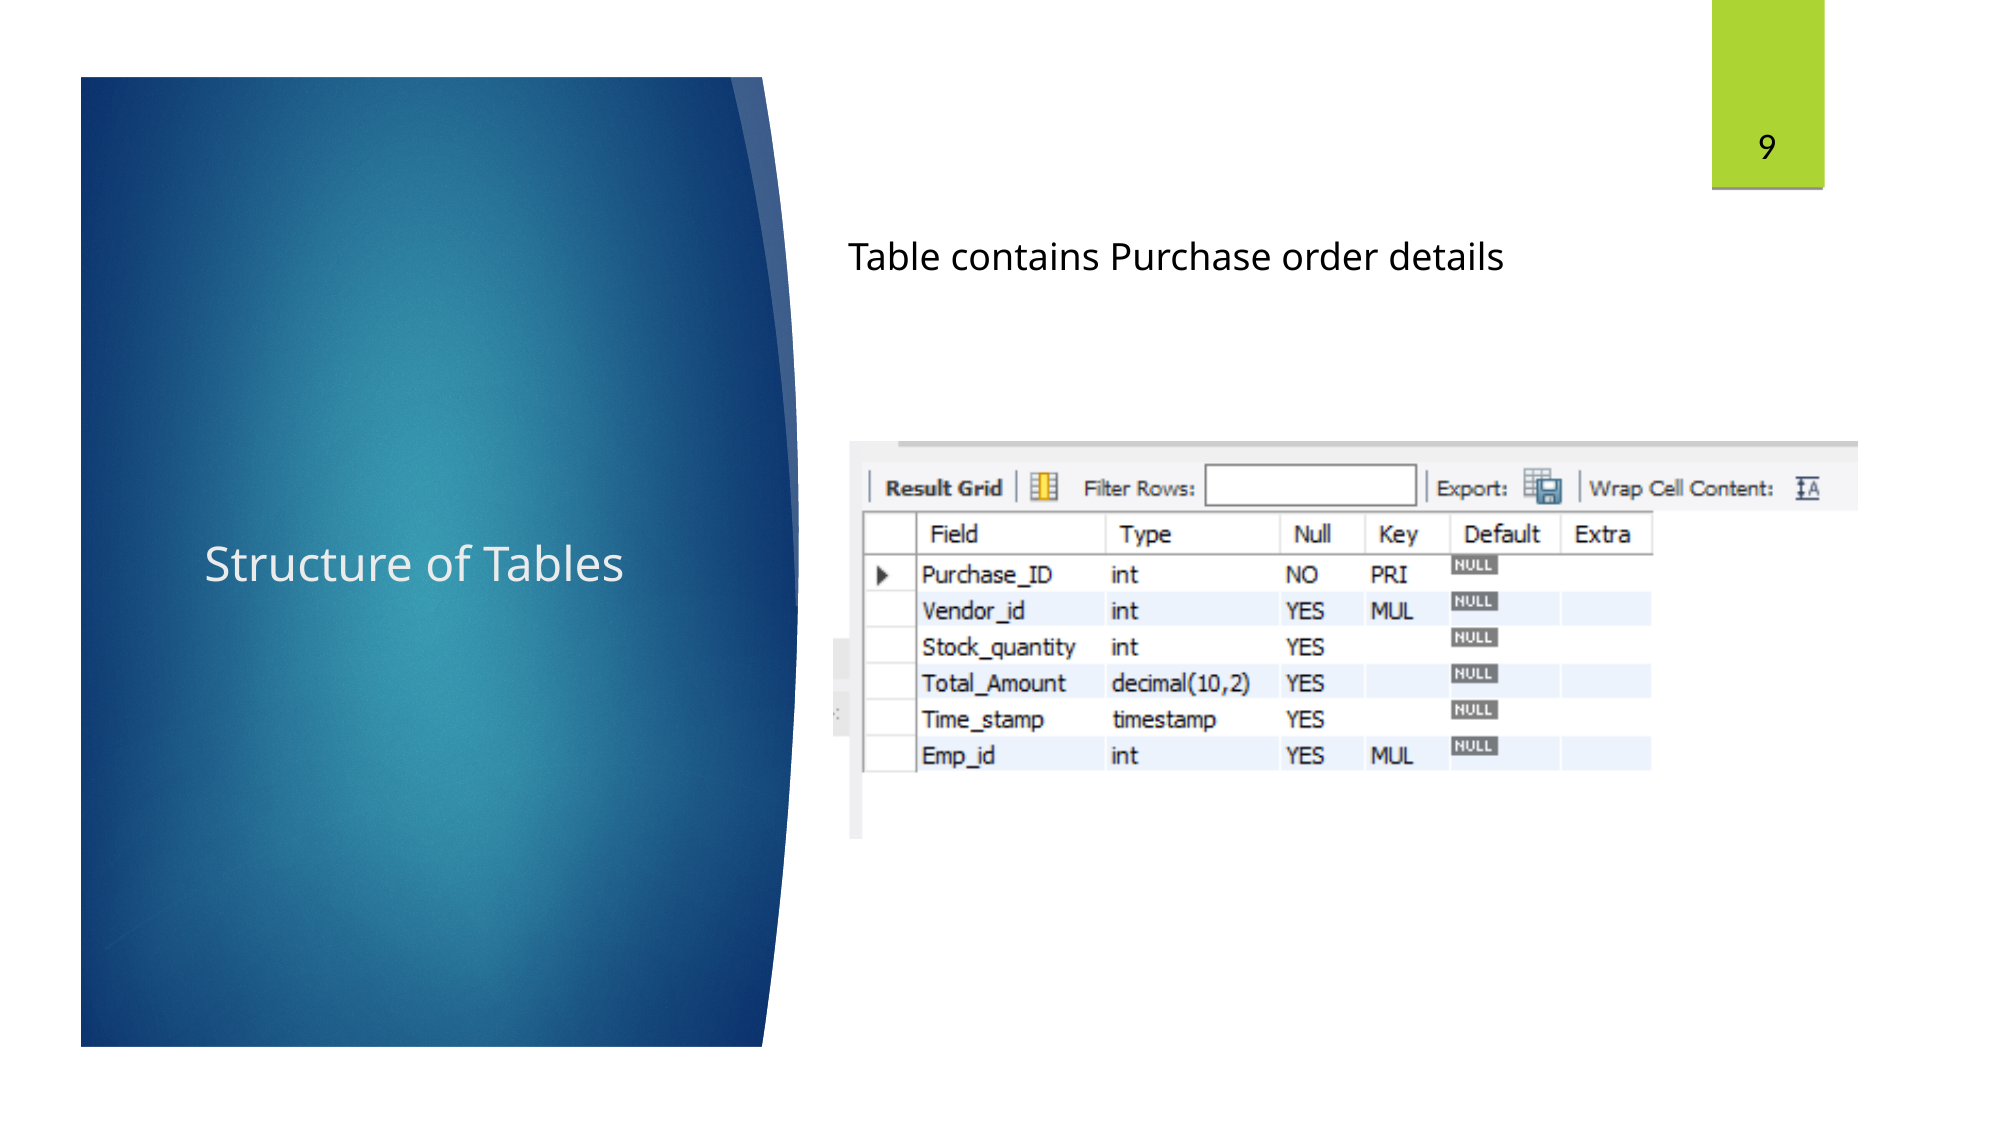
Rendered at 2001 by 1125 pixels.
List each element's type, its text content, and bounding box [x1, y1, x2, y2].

text_box Table contains Purchase order details [833, 225, 1811, 286]
title Structure of Tables [189, 375, 754, 750]
picture [81, 78, 797, 1046]
text_box 9 [1698, 48, 1836, 175]
picture [832, 441, 1859, 839]
